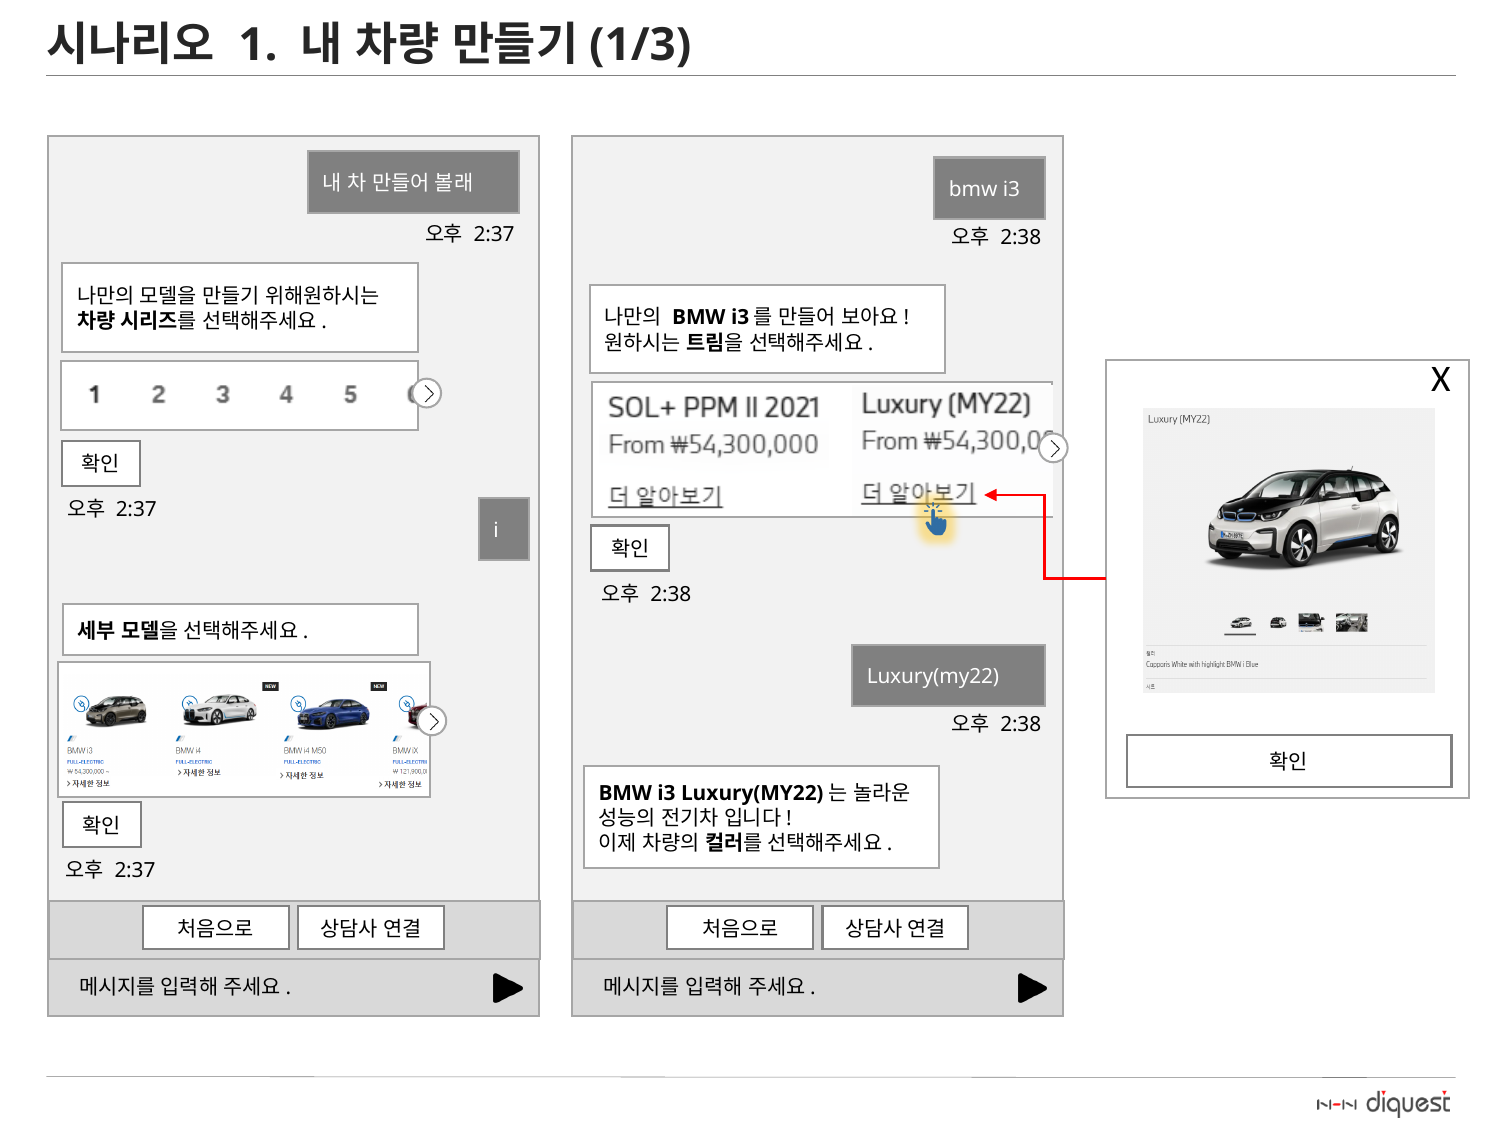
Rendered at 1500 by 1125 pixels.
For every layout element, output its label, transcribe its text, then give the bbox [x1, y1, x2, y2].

text_box 오후 2:38 [922, 707, 1057, 740]
text_box [591, 381, 1053, 518]
text_box 오후 2:38 [922, 220, 1057, 253]
text_box bmw i3 [933, 156, 1046, 220]
text_box 나만의 모델을 만들기 위해원하시는 차량 시리즈를 선택해주세요. [61, 262, 419, 353]
text_box 확인 [61, 440, 141, 487]
picture [375, 777, 423, 789]
text_box Luxury(my22) [851, 644, 1046, 707]
picture [493, 973, 523, 1003]
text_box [1106, 346, 1500, 798]
picture [852, 385, 1053, 536]
picture [1317, 1087, 1450, 1118]
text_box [1143, 408, 1435, 693]
text_box [60, 360, 419, 431]
picture [78, 368, 416, 416]
text_box [48, 900, 541, 960]
text_box [571, 135, 1064, 958]
picture [599, 386, 829, 513]
picture [1018, 973, 1047, 1003]
text_box 메시지를 입력해 주세요. [588, 966, 831, 1007]
text_box BMW i3 Luxury(MY22)는 놀라운 성능의 전기차 입니다! 이제 차량의 컬러를 선택해주세요. [583, 765, 940, 869]
text_box 나만의 BMW i3를 만들어 보아요! 원하시는 트림을 선택해주세요. [589, 284, 946, 374]
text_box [412, 378, 442, 408]
text_box 확인 [590, 524, 670, 572]
text_box 확인 [62, 801, 142, 848]
text_box [57, 661, 431, 798]
text_box [572, 900, 1065, 960]
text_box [417, 706, 447, 736]
picture [63, 674, 427, 788]
text_box [47, 135, 540, 958]
text_box 오후 2:37 [395, 216, 530, 249]
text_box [667, 905, 969, 950]
text_box 시나리오 1. 내 차량 만들기(1/3) [31, 13, 1500, 80]
text_box 내 차 만들어 볼래 [307, 150, 520, 214]
text_box 오후 2:37 [51, 491, 186, 524]
text_box i [478, 497, 530, 561]
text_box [984, 494, 1107, 579]
text_box [571, 958, 1064, 1017]
text_box [47, 958, 540, 1017]
text_box 세부 모델을 선택해주세요. [62, 603, 419, 656]
text_box 메시지를 입력해 주세요. [64, 966, 306, 1007]
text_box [142, 905, 445, 950]
text_box 오후 2:37 [50, 852, 185, 885]
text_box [1038, 433, 1068, 463]
text_box 오후 2:38 [586, 576, 721, 609]
